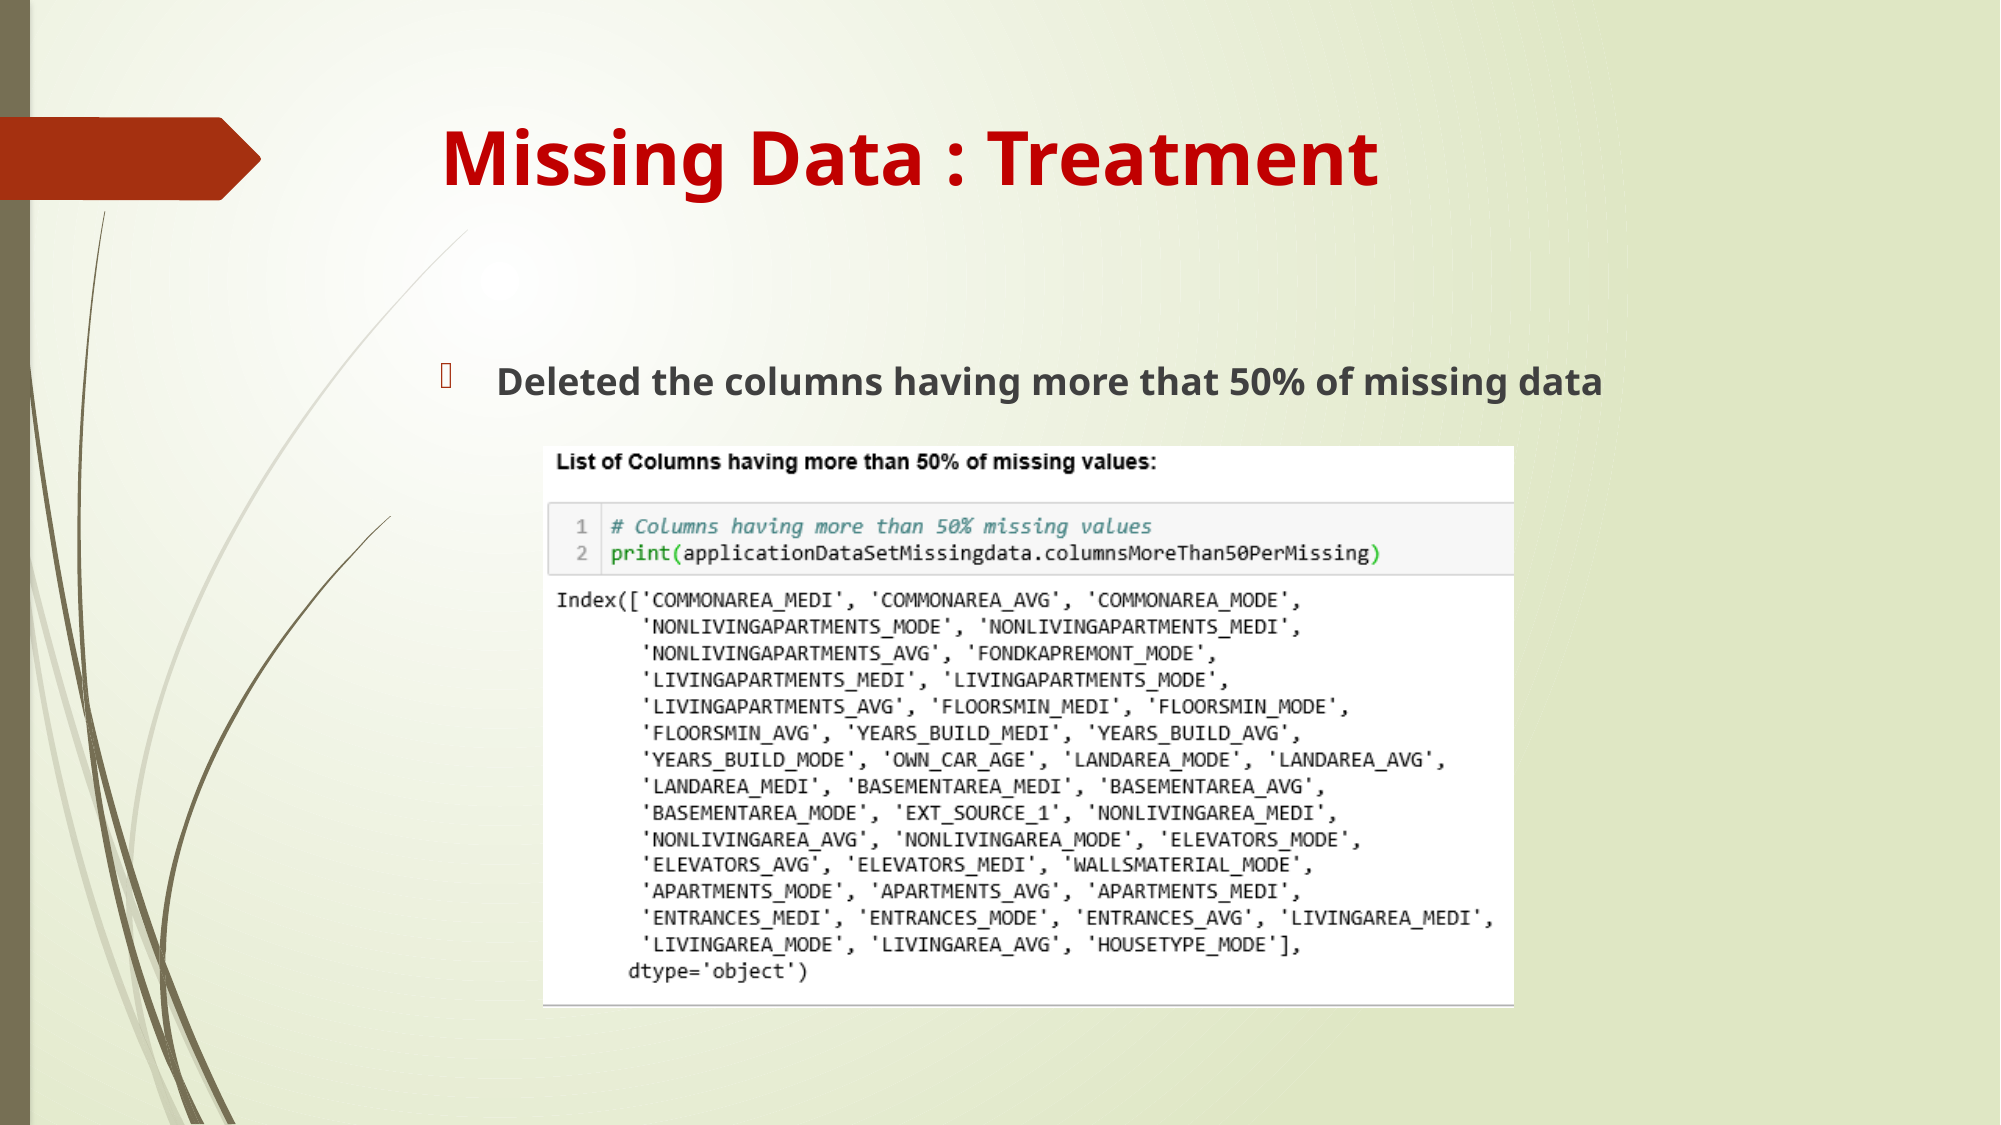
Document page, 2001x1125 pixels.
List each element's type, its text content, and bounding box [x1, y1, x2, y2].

list Deleted the columns having more that 50% of missing data [424, 350, 1888, 970]
picture [542, 446, 1514, 1008]
title Missing Data : Treatment [425, 102, 1888, 313]
